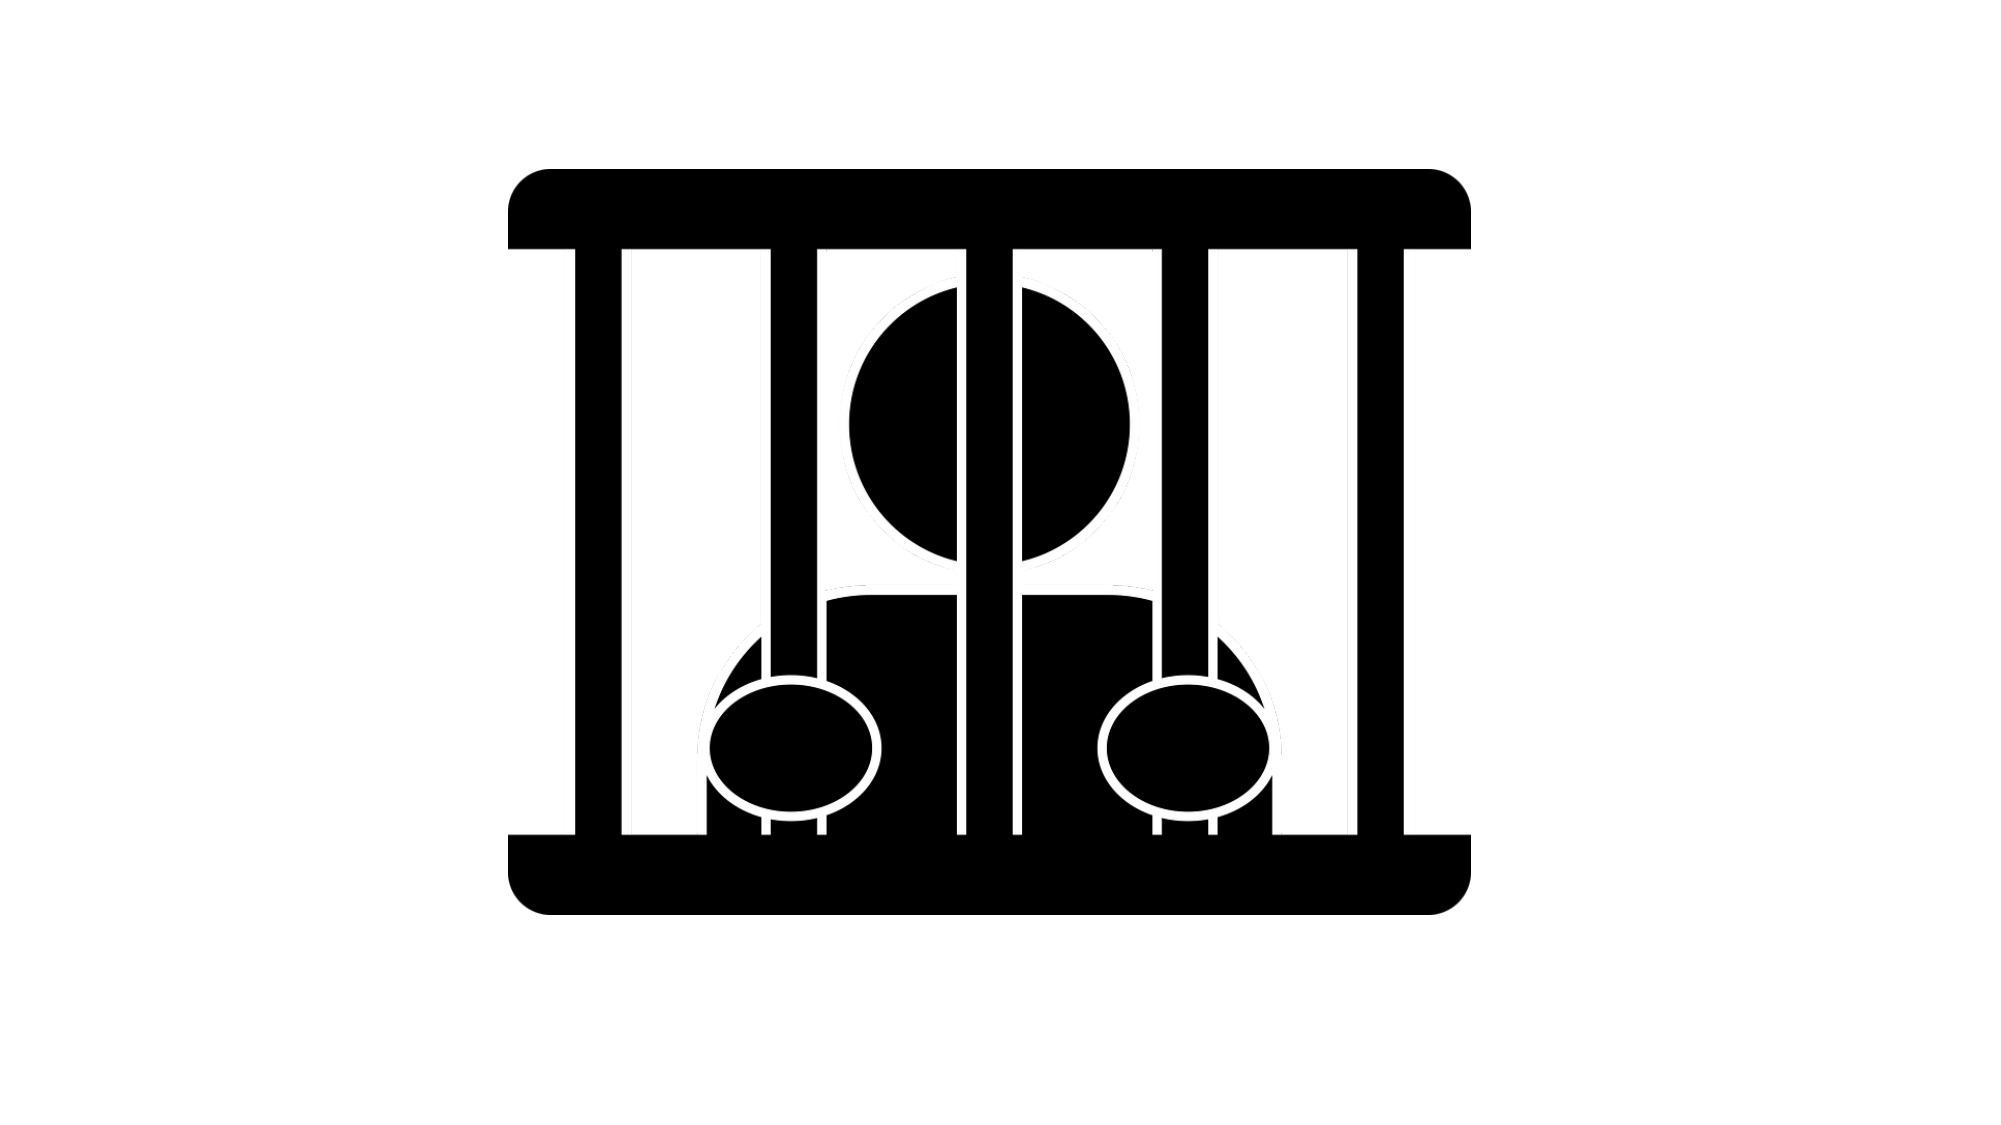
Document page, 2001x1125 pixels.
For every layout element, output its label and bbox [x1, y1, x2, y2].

picture [508, 169, 1471, 915]
